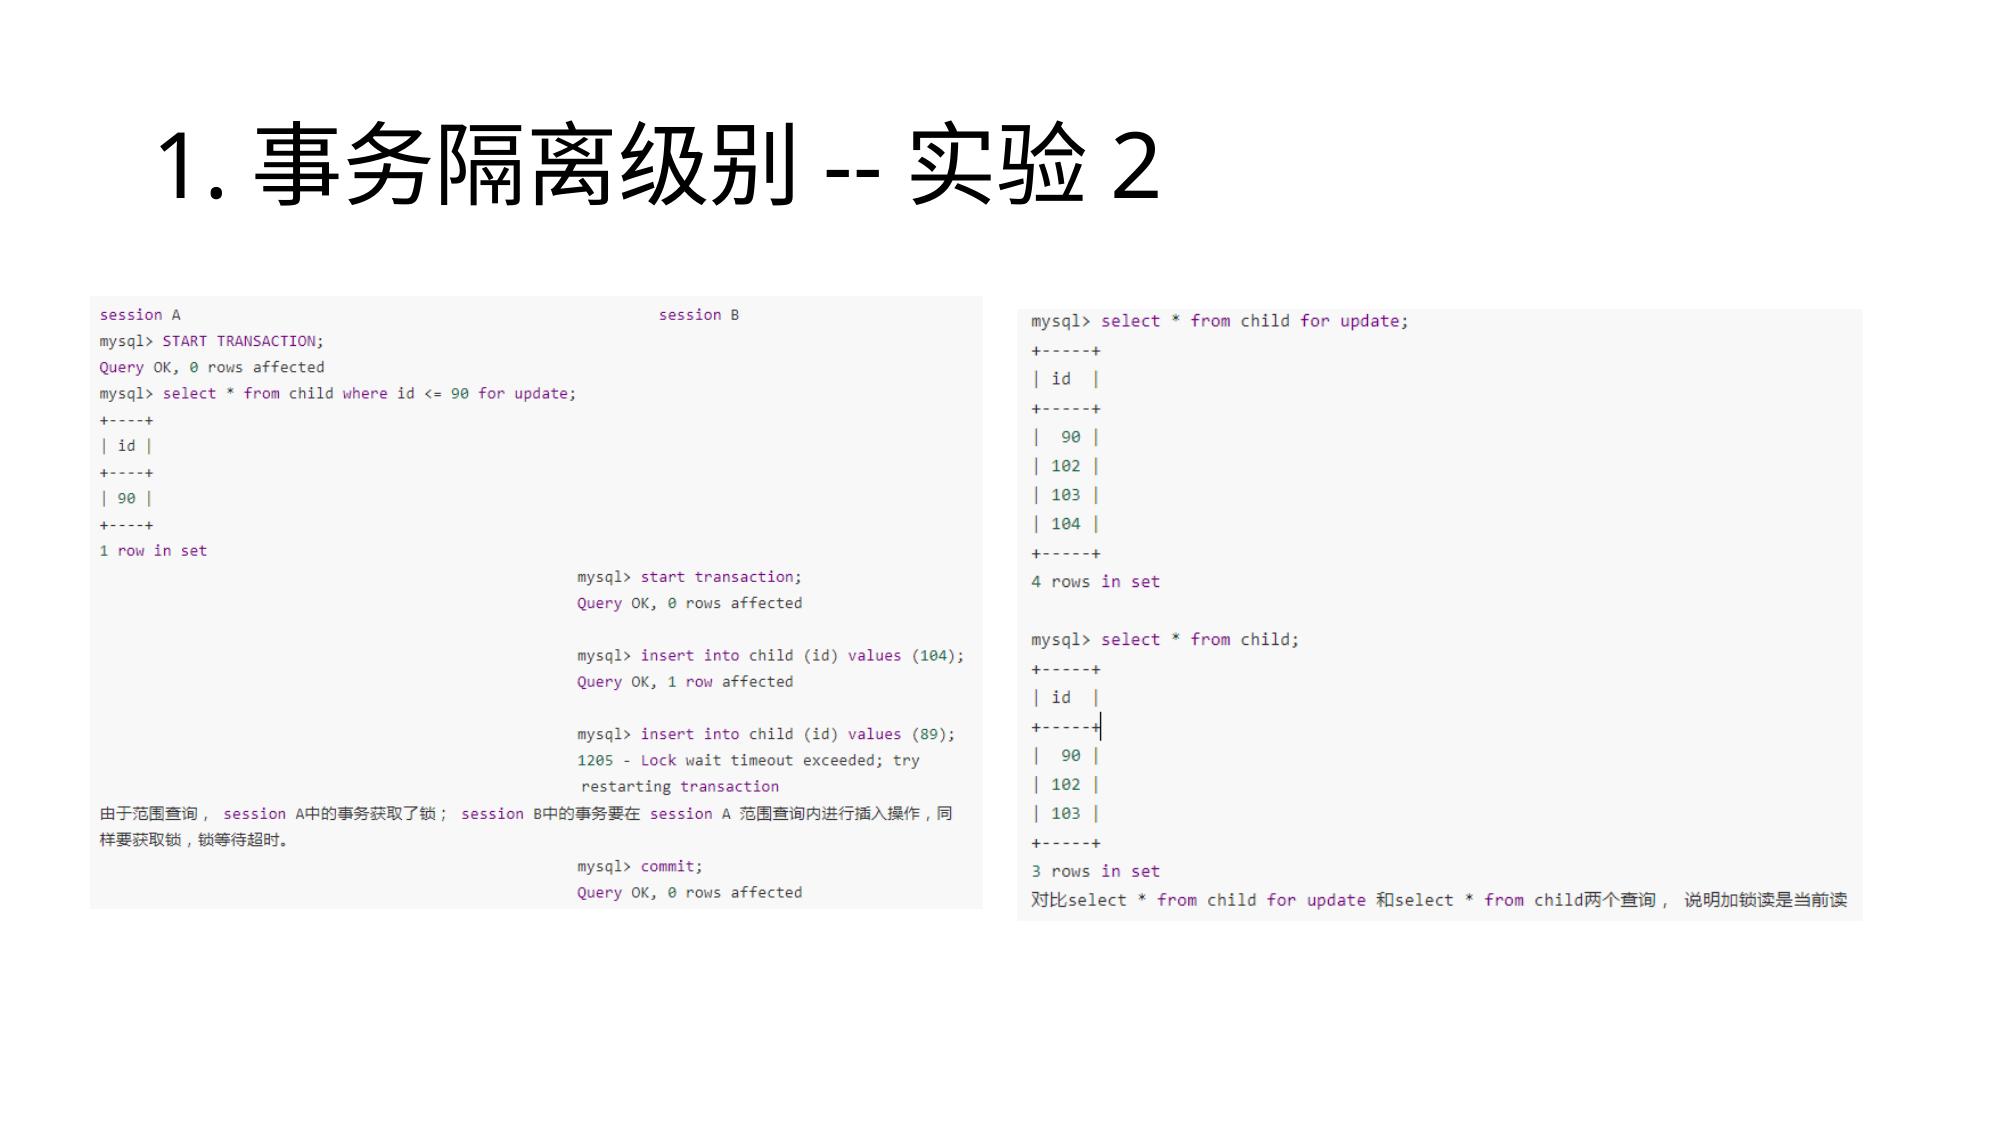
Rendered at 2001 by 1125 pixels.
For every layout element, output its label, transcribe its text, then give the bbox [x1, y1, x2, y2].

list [90, 296, 983, 909]
title 1.事务隔离级别--实验2 [137, 59, 1863, 278]
picture [1017, 309, 1863, 921]
